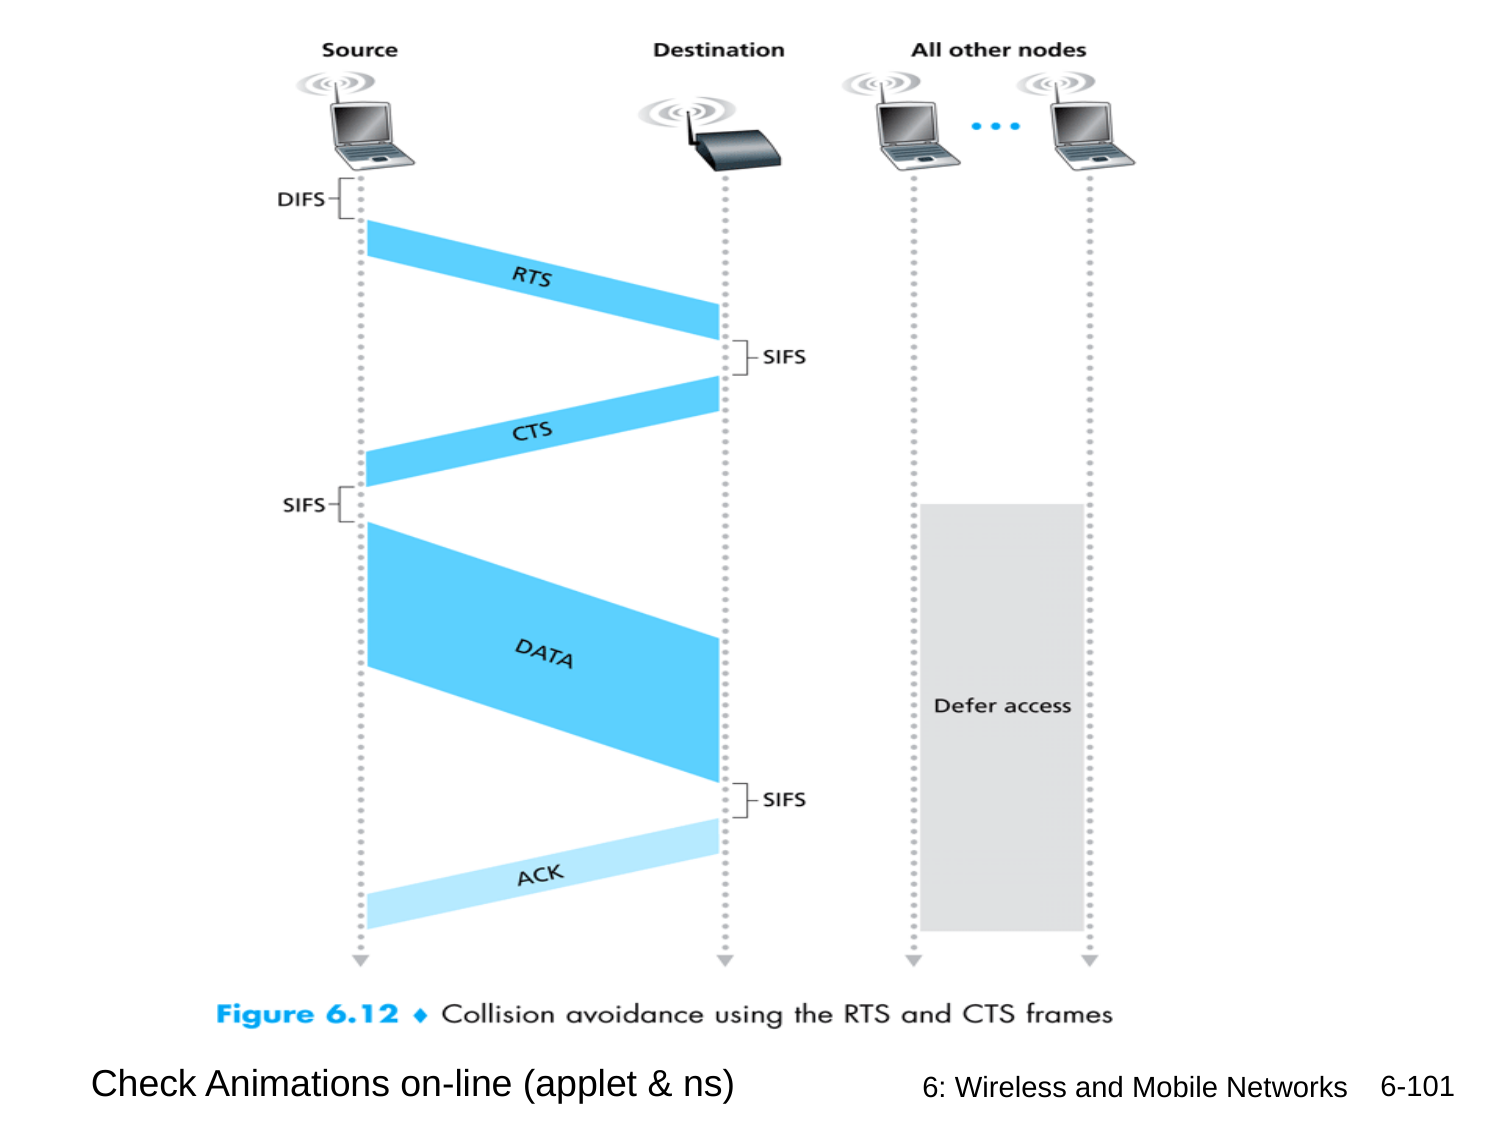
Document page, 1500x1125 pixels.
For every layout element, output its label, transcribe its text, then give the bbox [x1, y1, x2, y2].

slide_number 6-101 [1365, 1060, 1477, 1106]
picture [216, 42, 1138, 1030]
footer 6: Wireless and Mobile Networks [907, 1060, 1383, 1108]
text_box Check Animations on-line (applet & ns) [76, 1051, 751, 1112]
